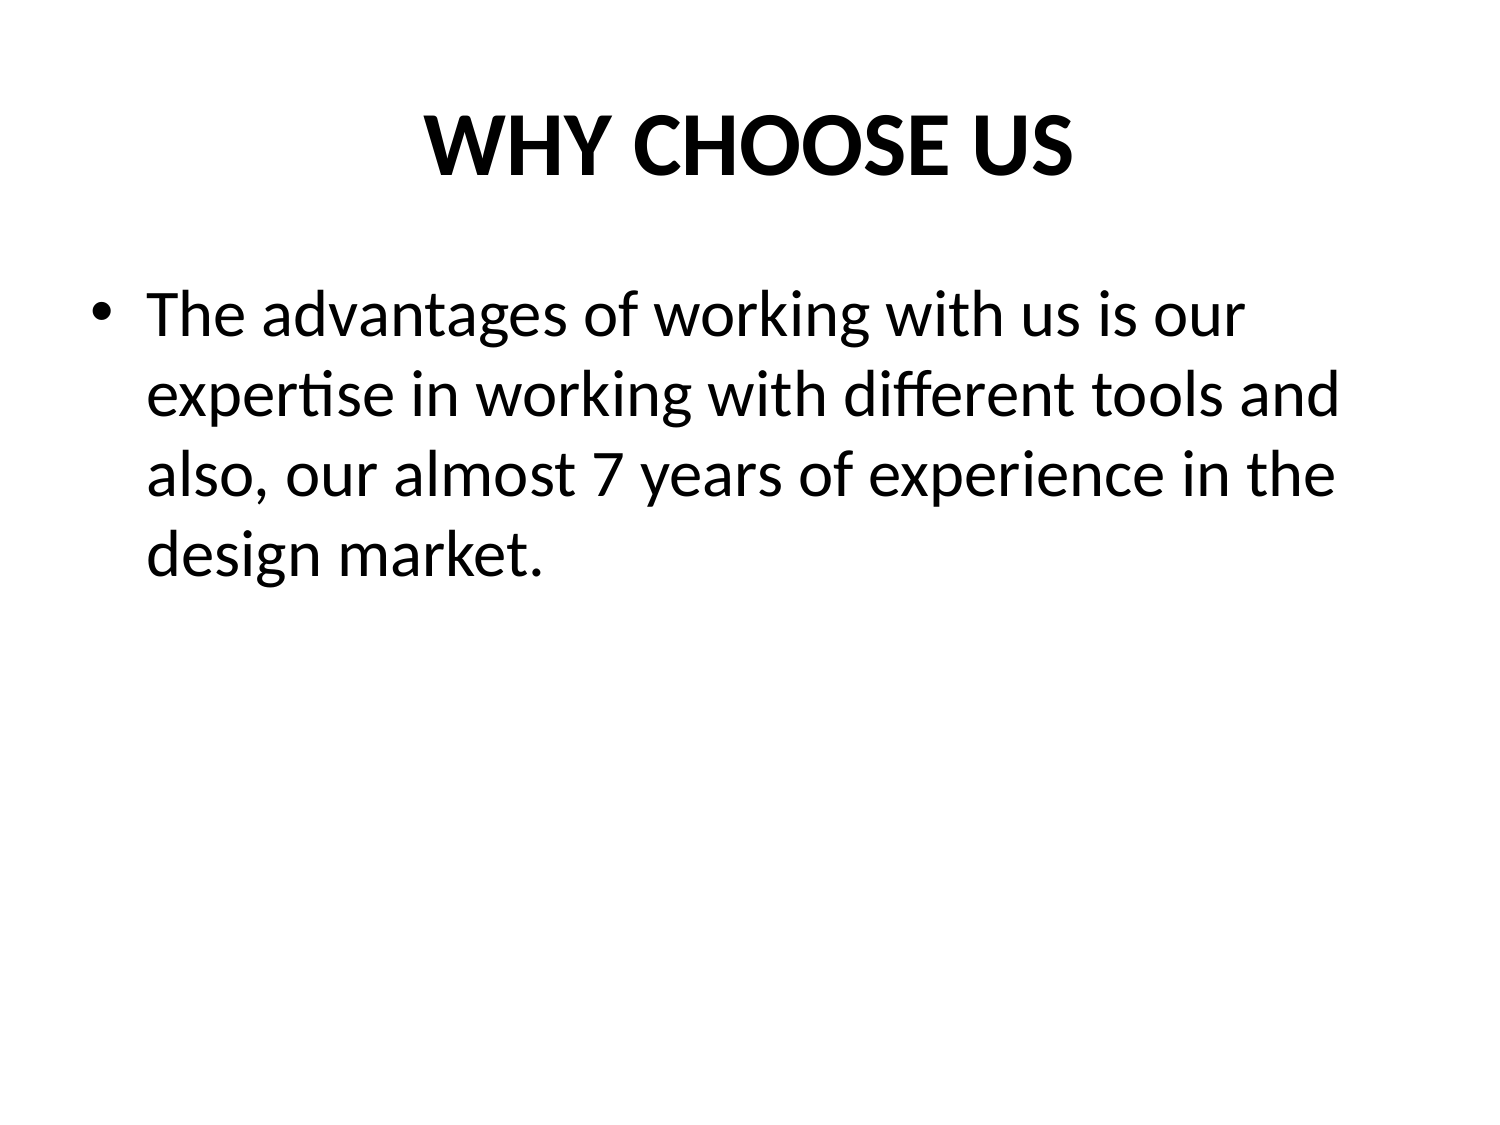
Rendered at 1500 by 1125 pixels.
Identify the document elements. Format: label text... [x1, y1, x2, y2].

list The advantages of working with us is our expertise in working with different tools and also, our almost 7 years of experience in the design market. [75, 262, 1425, 1005]
title WHY CHOOSE US [75, 45, 1425, 233]
